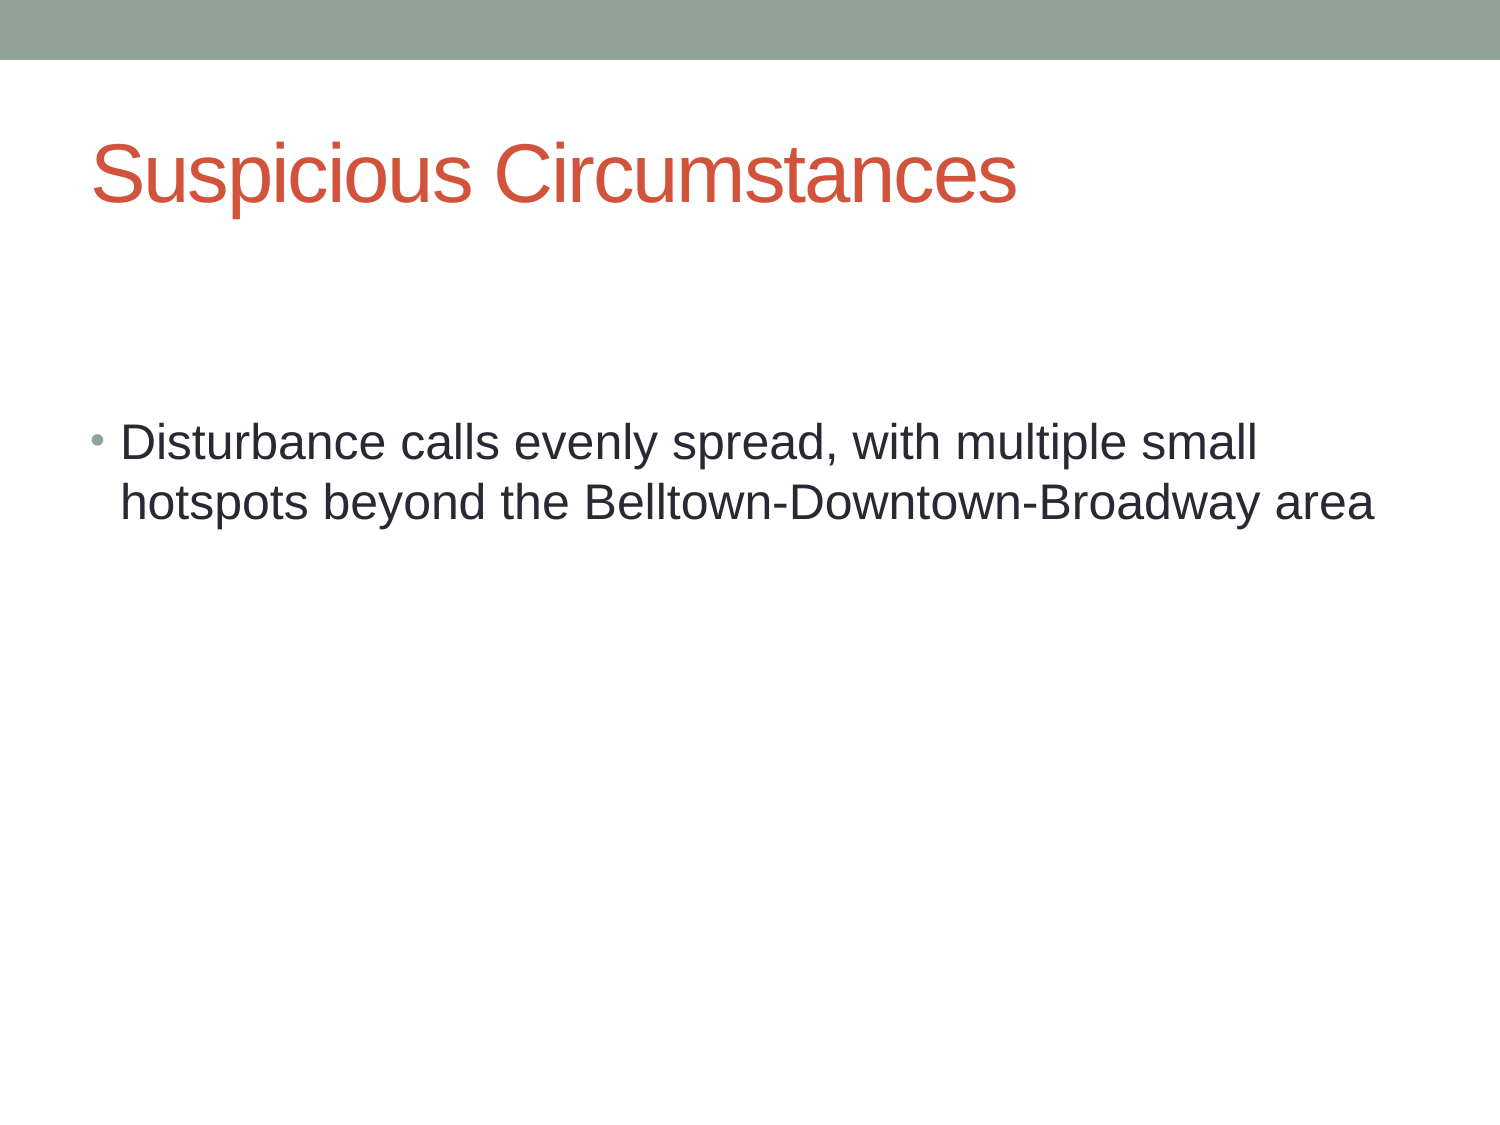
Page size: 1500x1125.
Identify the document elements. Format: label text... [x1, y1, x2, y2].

list Disturbance calls evenly spread, with multiple small hotspots beyond the Belltown-Downtown-Broadway area [75, 262, 1425, 1063]
title Suspicious Circumstances [75, 87, 1425, 250]
